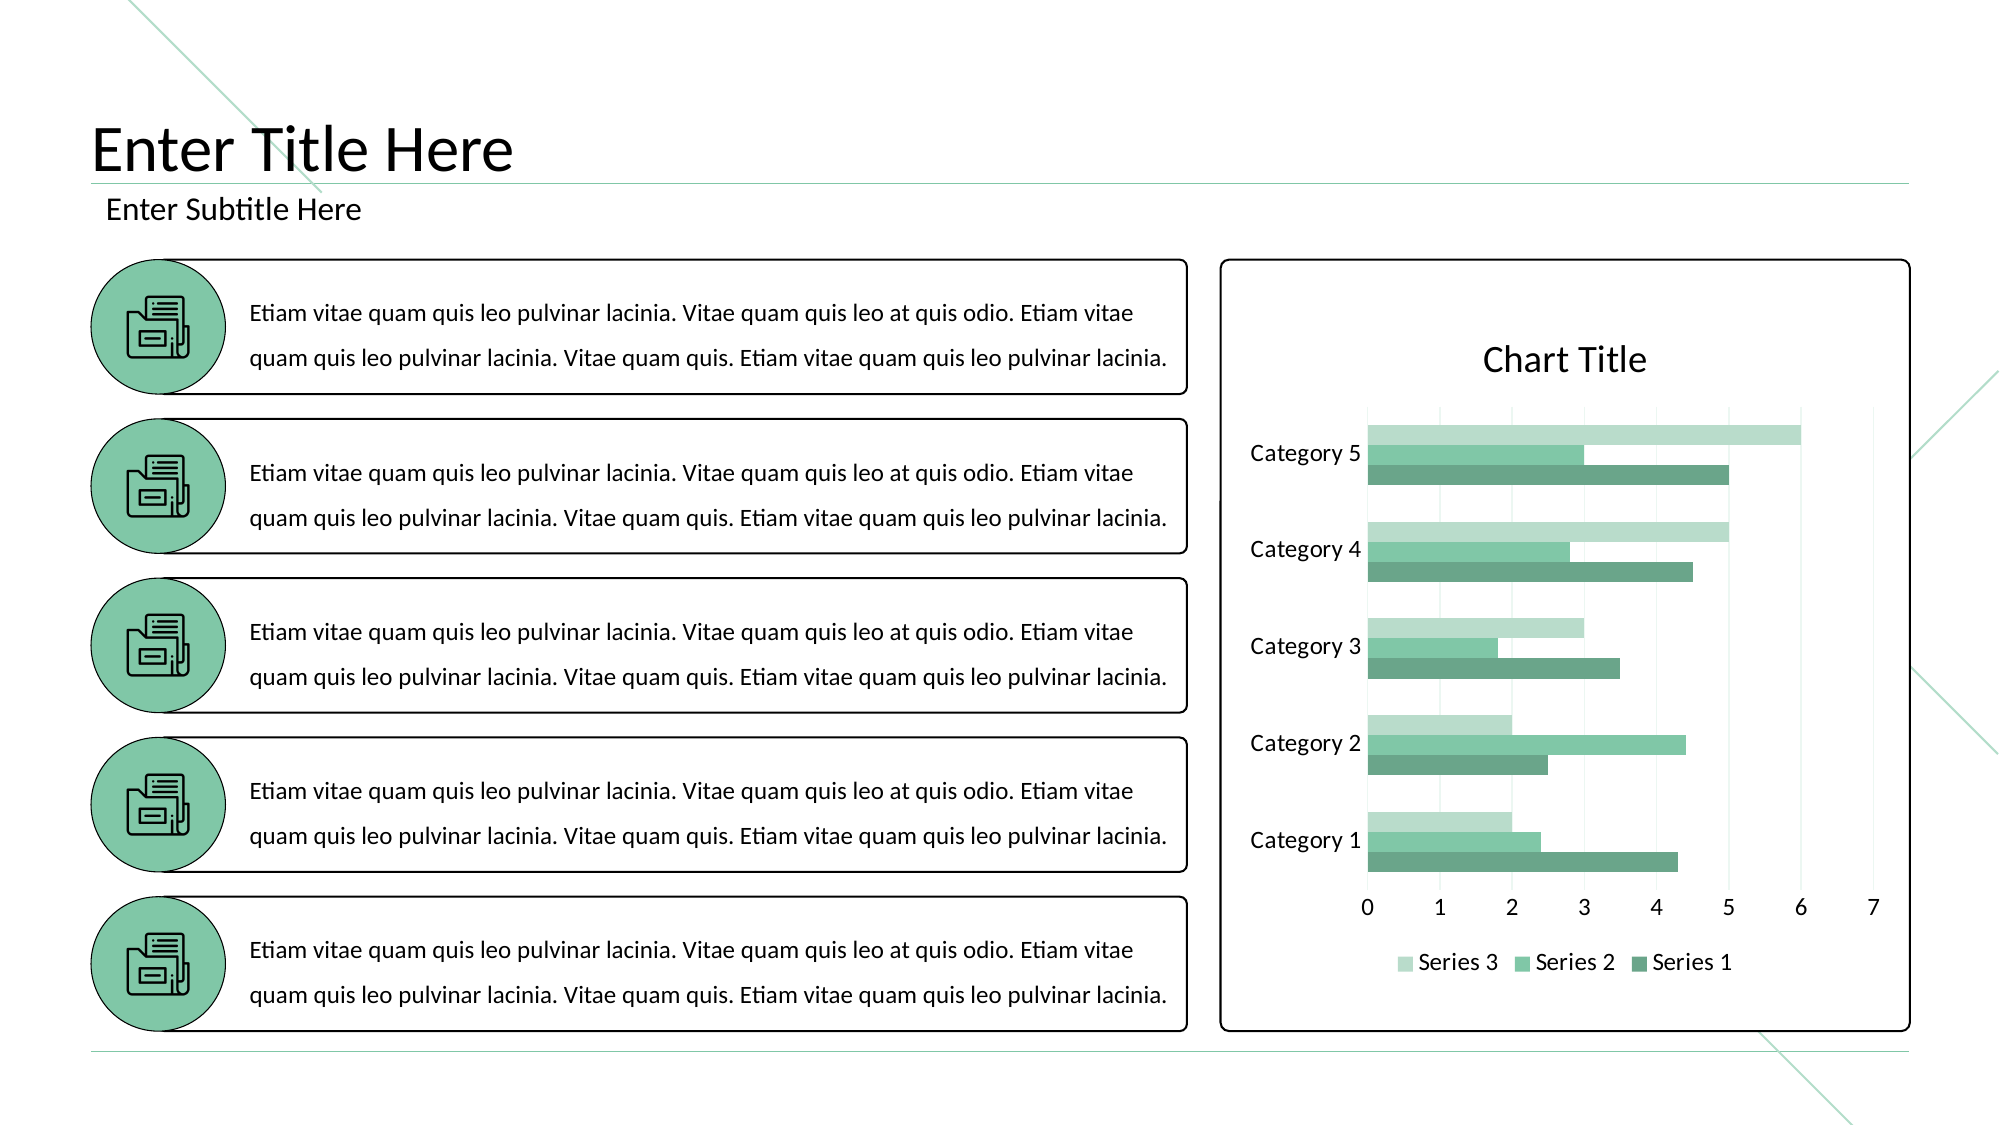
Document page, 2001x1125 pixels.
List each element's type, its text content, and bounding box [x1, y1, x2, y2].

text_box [90, 259, 226, 395]
chart [1237, 309, 1894, 983]
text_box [90, 578, 226, 713]
text_box [1219, 258, 1911, 1033]
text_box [90, 896, 226, 1032]
title Enter Title Here [91, 65, 1909, 184]
text_box Etiam vitae quam quis leo pulvinar lacinia. Vitae quam quis leo at quis odio. Etiam vitae quam quis leo pulvinar lacinia. Vitae quam quis. Etiam vitae quam quis leo pulvinar lacinia. [163, 895, 1188, 1033]
text_box Etiam vitae quam quis leo pulvinar lacinia. Vitae quam quis leo at quis odio. Etiam vitae quam quis leo pulvinar lacinia. Vitae quam quis. Etiam vitae quam quis leo pulvinar lacinia. [162, 736, 1188, 873]
text_box Etiam vitae quam quis leo pulvinar lacinia. Vitae quam quis leo at quis odio. Etiam vitae quam quis leo pulvinar lacinia. Vitae quam quis. Etiam vitae quam quis leo pulvinar lacinia. [163, 577, 1188, 714]
list Enter Subtitle Here [91, 184, 1909, 236]
text_box Etiam vitae quam quis leo pulvinar lacinia. Vitae quam quis leo at quis odio. Etiam vitae quam quis leo pulvinar lacinia. Vitae quam quis. Etiam vitae quam quis leo pulvinar lacinia. [162, 258, 1188, 396]
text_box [90, 737, 226, 872]
text_box Etiam vitae quam quis leo pulvinar lacinia. Vitae quam quis leo at quis odio. Etiam vitae quam quis leo pulvinar lacinia. Vitae quam quis. Etiam vitae quam quis leo pulvinar lacinia. [163, 417, 1188, 555]
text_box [90, 418, 226, 554]
